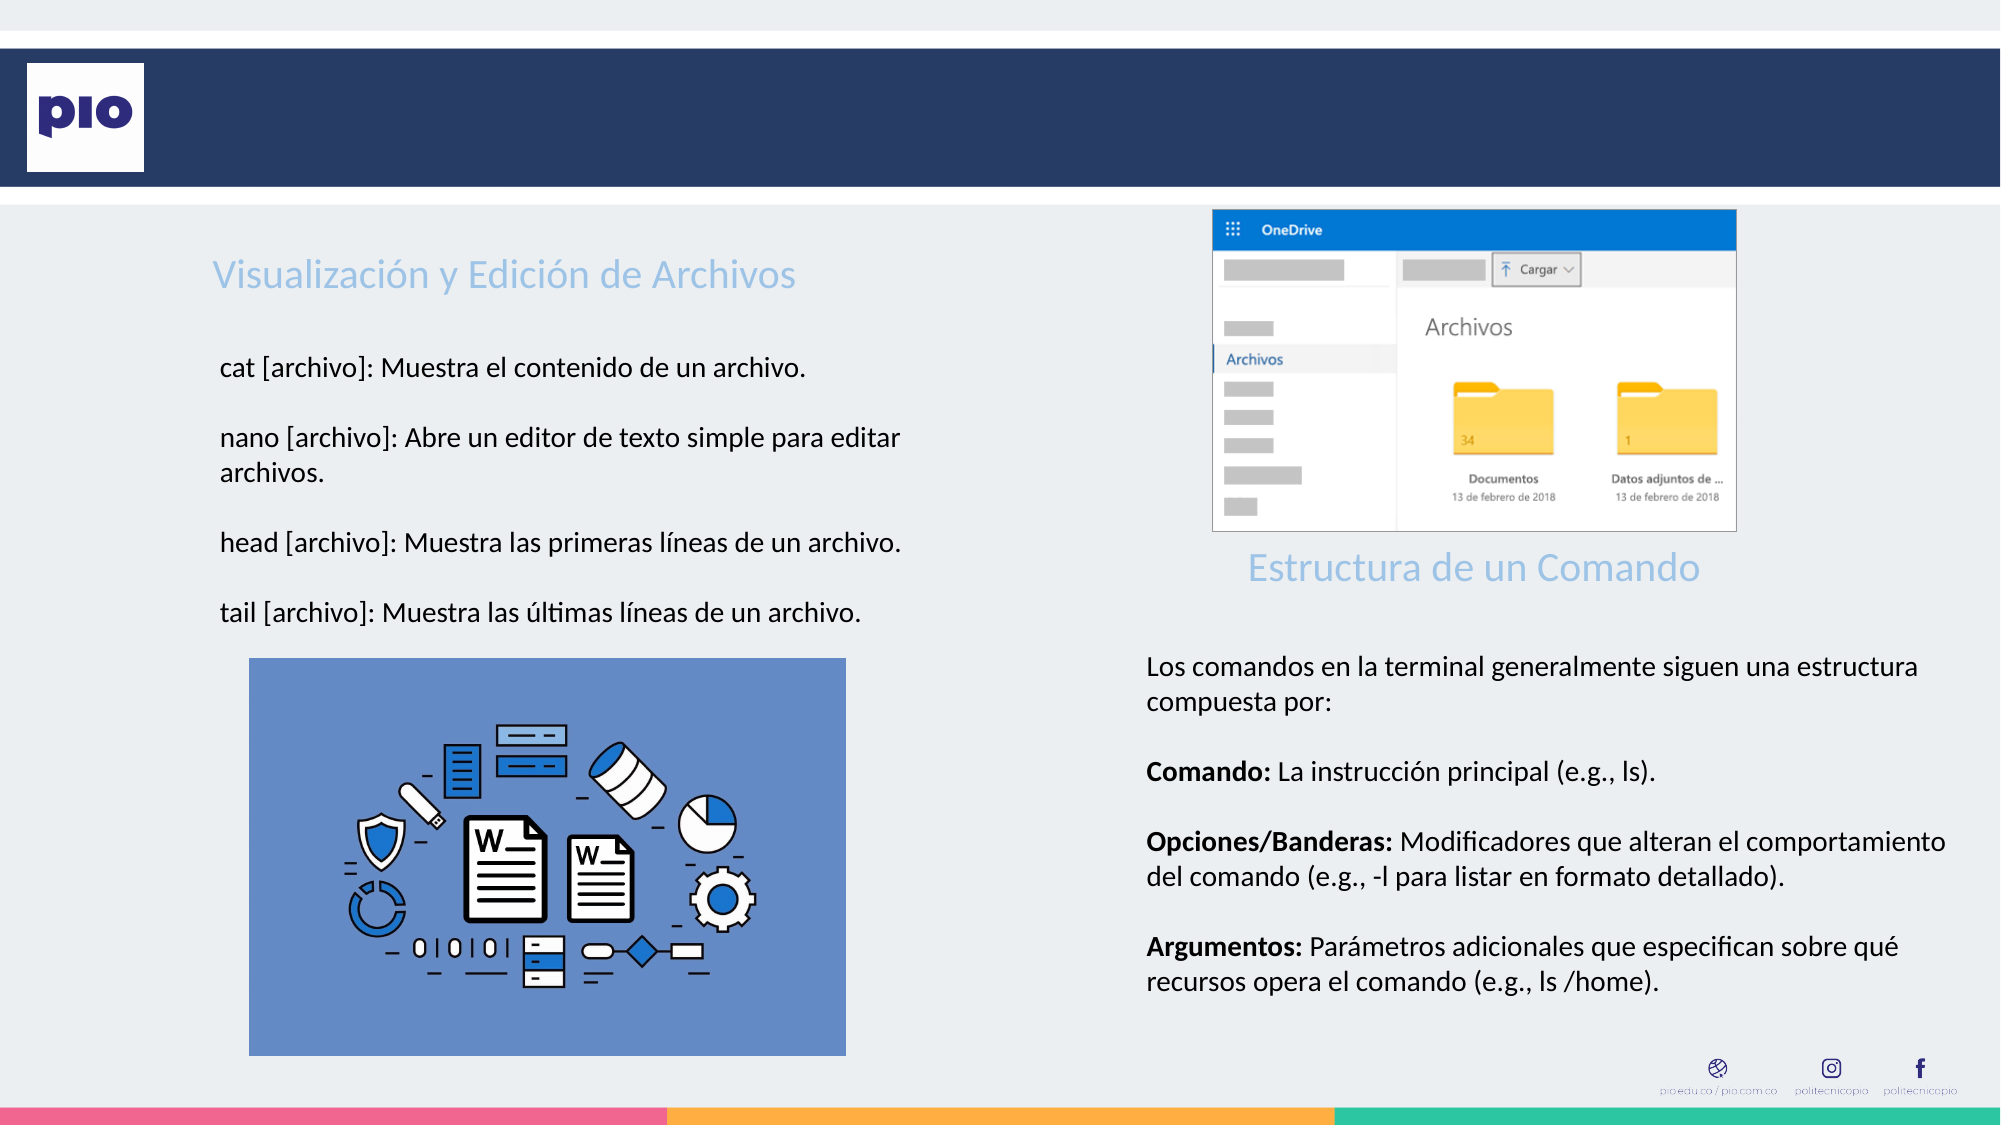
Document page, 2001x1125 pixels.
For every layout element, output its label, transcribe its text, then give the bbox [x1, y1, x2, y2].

text_box Visualización y Edición de Archivos [197, 239, 812, 305]
text_box cat [archivo]: Muestra el contenido de un archivo. nano [archivo]: Abre un editor de texto simple para editar archivos. head [archivo]: Muestra las primeras líneas de un archivo. tail [archivo]: Muestra las últimas líneas de un archivo. [204, 341, 956, 636]
picture [0, 0, 2001, 1125]
text_box Los comandos en la terminal generalmente siguen una estructura compuesta por: Comando: La instrucción principal (e.g., ls). Opciones/Banderas: Modificadores que alteran el comportamiento del comando (e.g., -l para listar en formato detallado). Argumentos: Parámetros adicionales que especifican sobre qué recursos opera el comando (e.g., ls /home). [1131, 639, 2000, 1040]
text_box Estructura de un Comando [1233, 533, 1716, 597]
text_box [44, 56, 171, 182]
